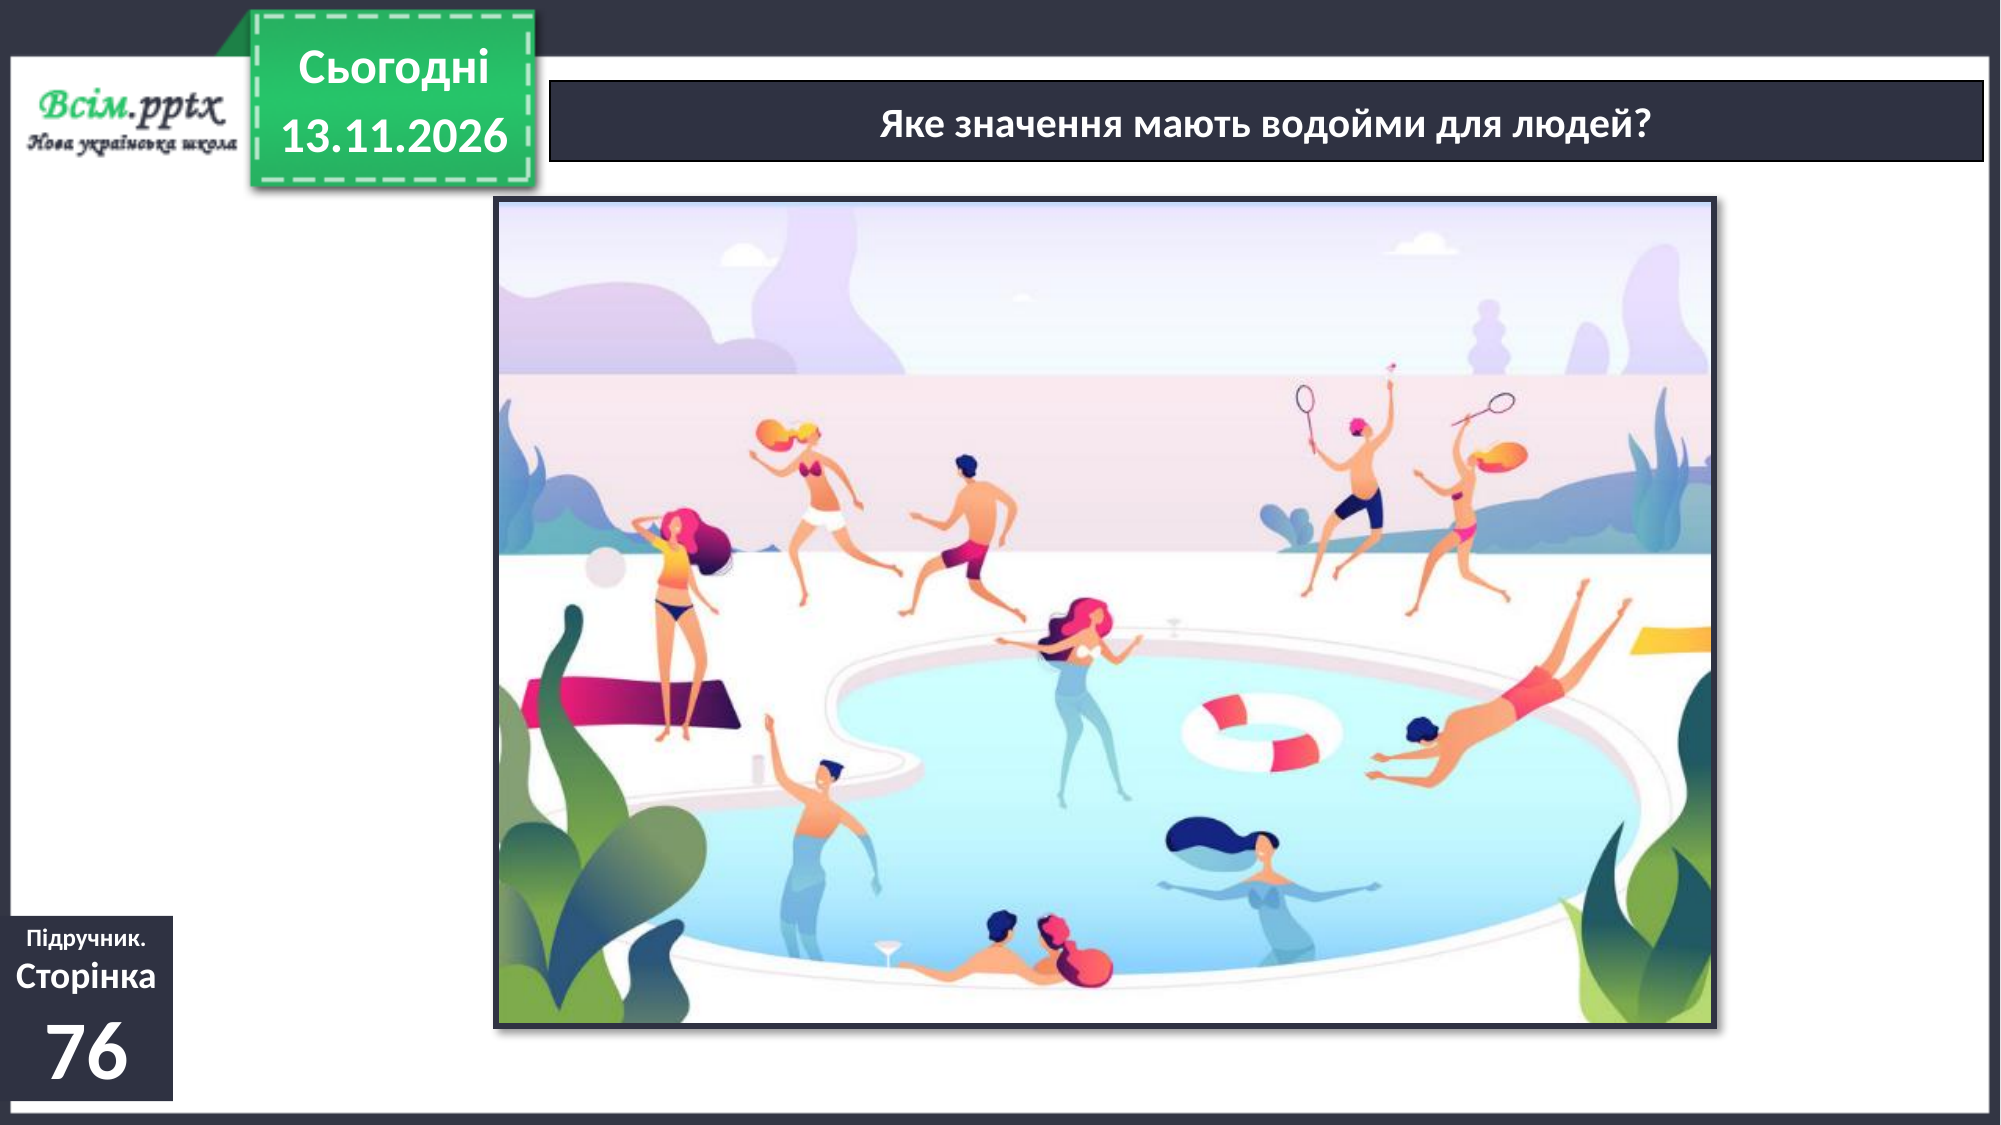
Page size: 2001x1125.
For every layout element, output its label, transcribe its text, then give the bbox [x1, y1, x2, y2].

text_box Сьогодні [284, 26, 535, 101]
text_box Яке значення мають водойми для людей? [549, 80, 1984, 162]
text_box 14.04.2022 [263, 101, 524, 164]
text_box Підручник. Сторінка 76 [0, 915, 174, 1102]
picture [0, 0, 2001, 1125]
